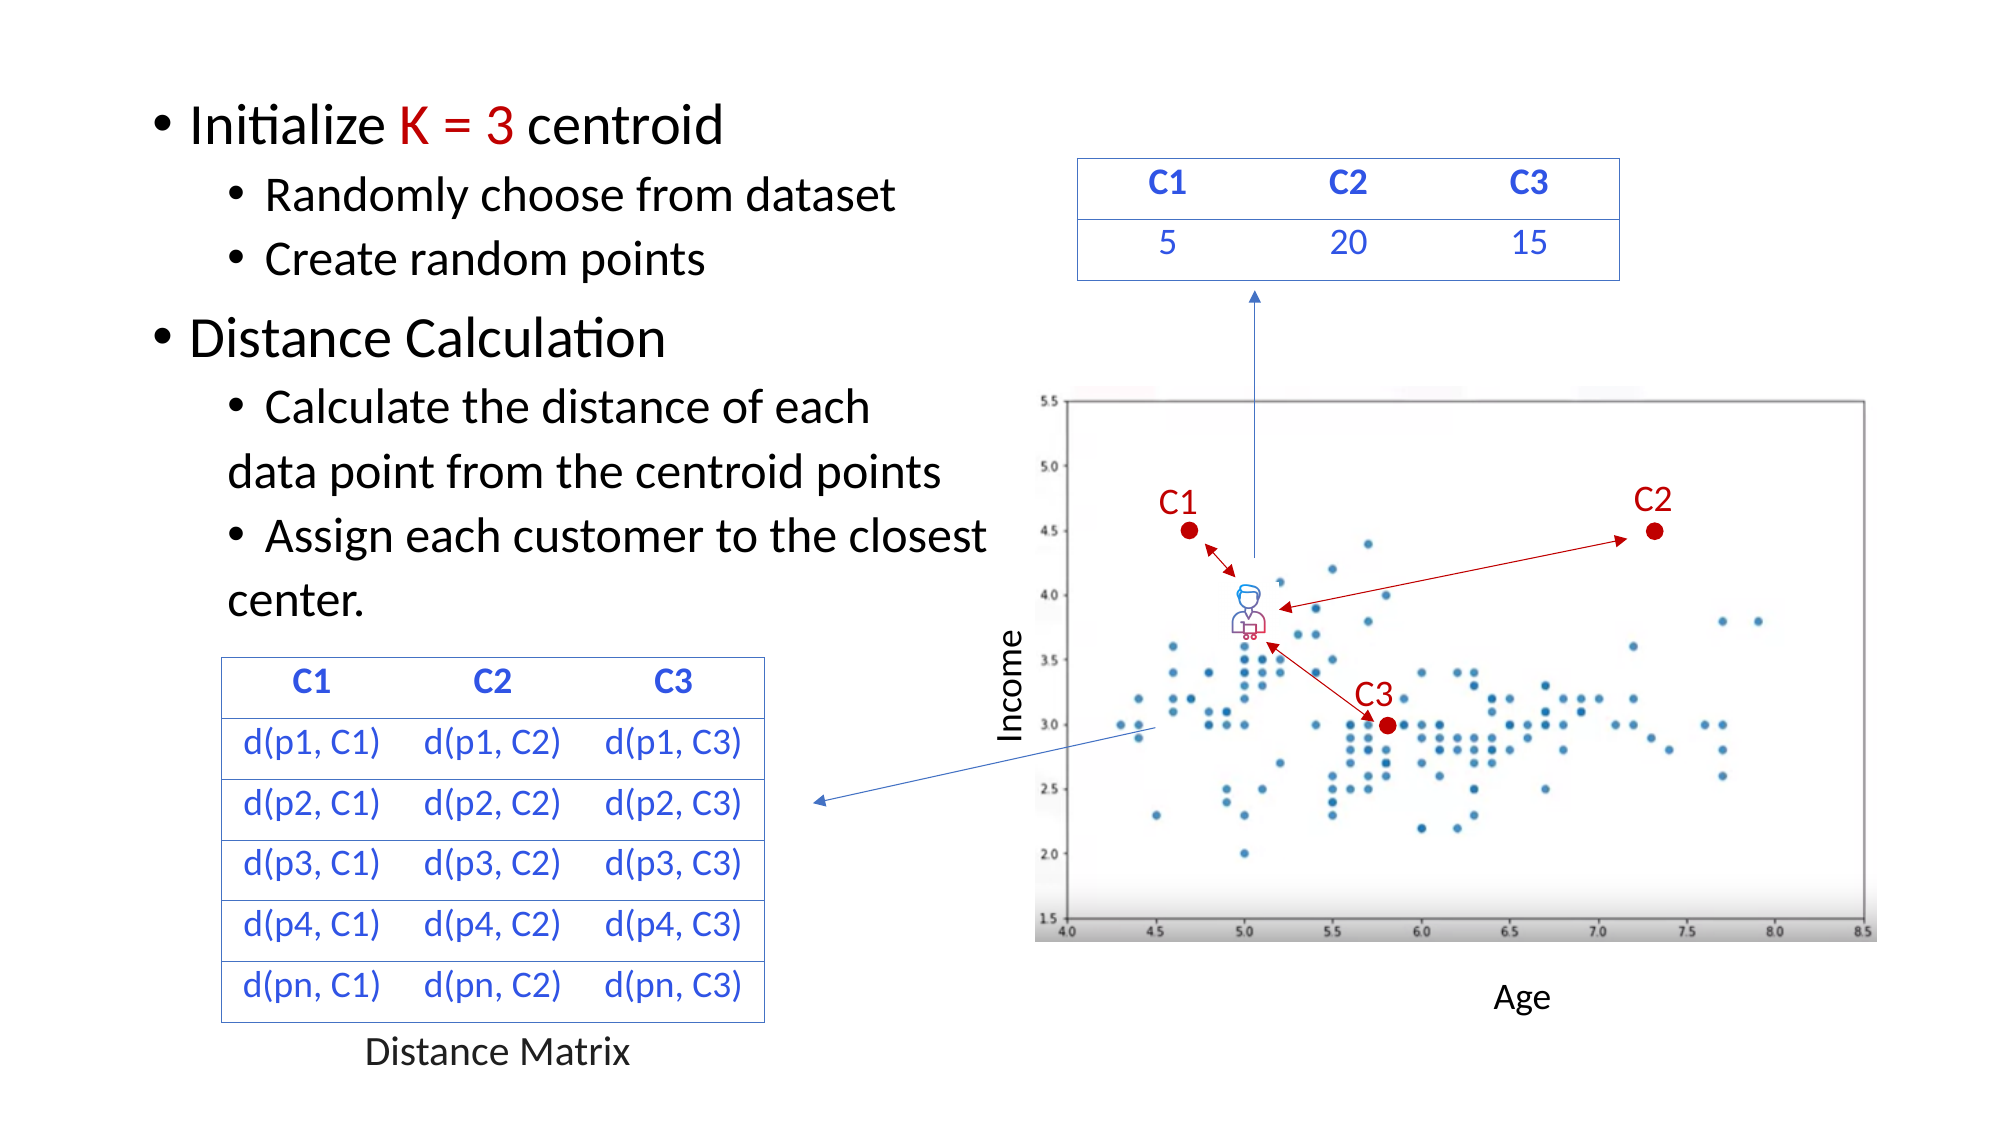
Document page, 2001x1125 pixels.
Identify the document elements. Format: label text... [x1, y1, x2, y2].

text_box Income [976, 615, 1035, 727]
table_header C3 [1439, 159, 1619, 219]
table_cell d(p3, C3) [583, 841, 764, 900]
table_cell d(p2, C1) [222, 780, 403, 840]
table_cell d(pn, C1) [222, 962, 403, 1022]
table_cell d(p3, C2) [403, 841, 583, 900]
table_cell 20 [1258, 220, 1439, 280]
table_cell d(p2, C3) [583, 780, 764, 840]
table_cell d(p4, C2) [403, 901, 583, 961]
table_cell d(p1, C1) [222, 719, 403, 779]
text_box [812, 727, 1156, 804]
table_cell d(pn, C2) [403, 962, 583, 1016]
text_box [1266, 641, 1375, 723]
picture [1035, 386, 1877, 942]
text_box Age [1479, 964, 1567, 1025]
list Initialize K = 3 centroid Randomly choose from dataset Create random points Distance Calculation Calculate the distance of each data point from the centroid points Assign each customer to the closest center. [137, 87, 1863, 1014]
table_cell 15 [1439, 220, 1619, 280]
table_cell d(p4, C3) [583, 901, 764, 961]
table_cell d(p1, C3) [583, 719, 764, 779]
table_header C1 [222, 658, 403, 718]
table_header C3 [583, 658, 764, 718]
table_header C1 [1078, 159, 1258, 219]
table_header C2 [1258, 159, 1439, 219]
table_cell d(p2, C2) [403, 780, 583, 840]
table_cell d(p4, C1) [222, 901, 403, 961]
table_cell d(pn, C3) [583, 962, 764, 1016]
table_cell d(p1, C2) [403, 719, 583, 779]
table_header C2 [403, 658, 583, 718]
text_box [1204, 543, 1236, 578]
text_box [1278, 538, 1628, 610]
table_cell d(p3, C1) [222, 841, 403, 900]
table_cell 5 [1078, 220, 1258, 280]
text_box Distance Matrix [350, 1016, 1350, 1082]
